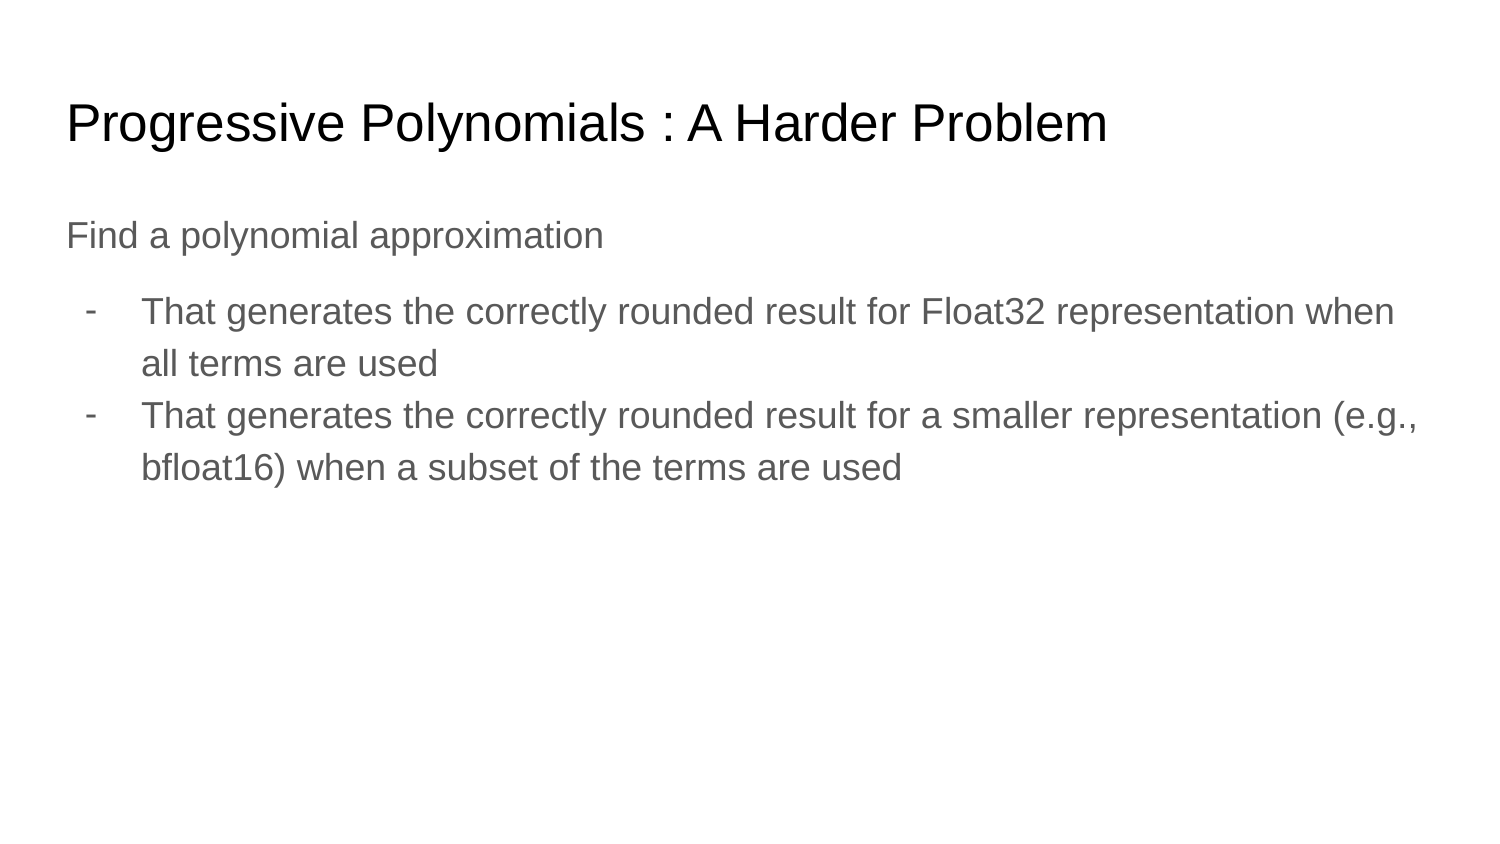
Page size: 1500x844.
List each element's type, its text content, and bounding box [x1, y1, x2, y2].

title Progressive Polynomials : A Harder Problem [51, 72, 1449, 167]
list Find a polynomial approximation That generates the correctly rounded result for Float32 representation when all terms are used That generates the correctly rounded result for a smaller representation (e.g., bfloat16) when a subset of the terms are used [51, 189, 1449, 750]
